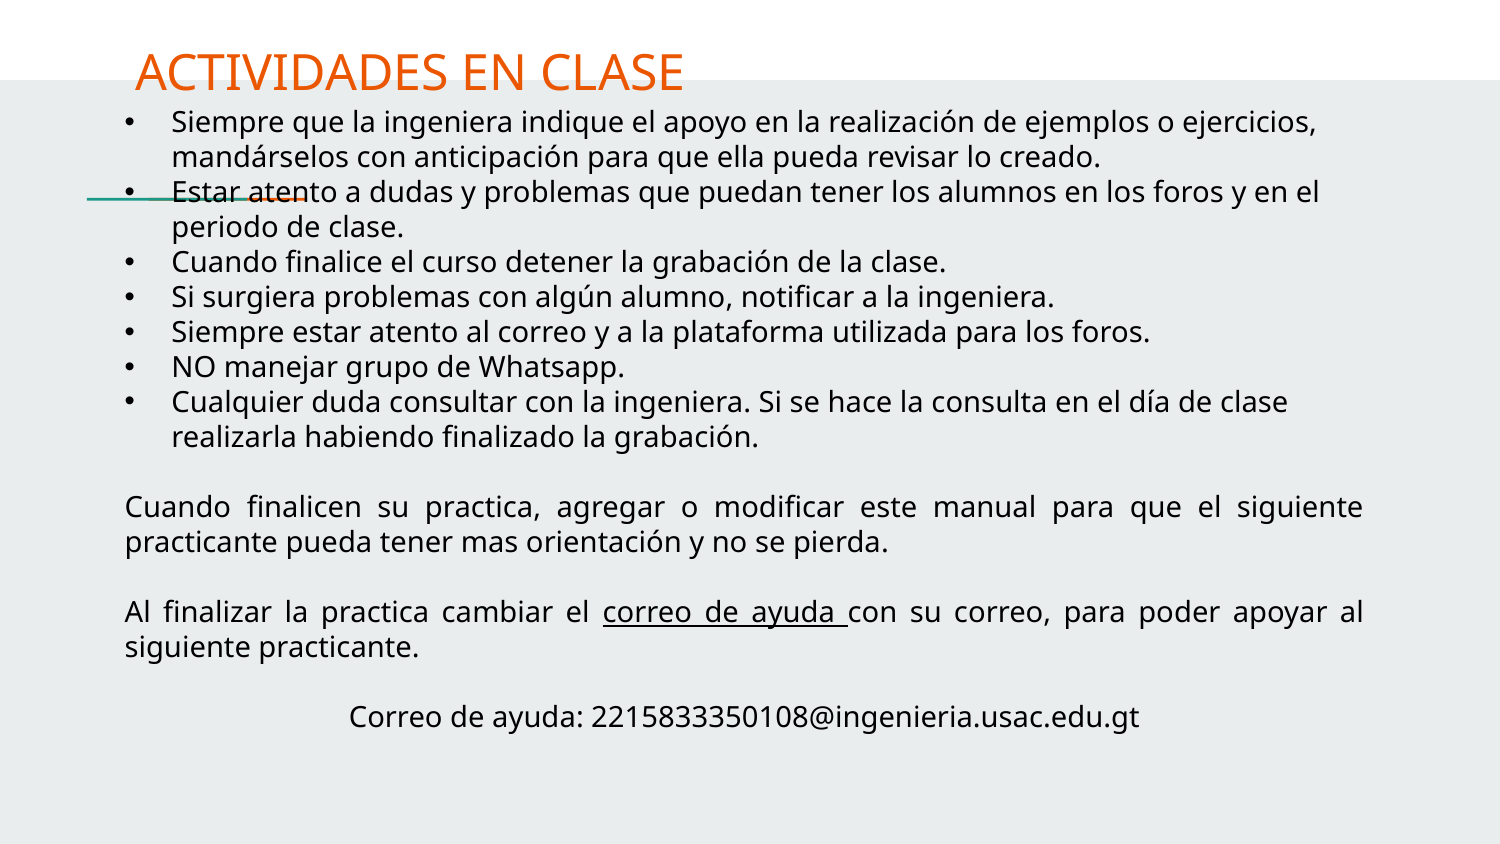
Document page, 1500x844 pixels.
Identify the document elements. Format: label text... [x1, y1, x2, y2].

text_box ACTIVIDADES EN CLASE [120, 25, 1251, 88]
text_box Siempre que la ingeniera indique el apoyo en la realización de ejemplos o ejercicios, mandárselos con anticipación para que ella pueda revisar lo creado. Estar atento a dudas y problemas que puedan tener los alumnos en los foros y en el periodo de clase. Cuando finalice el curso detener la grabación de la clase. Si surgiera problemas con algún alumno, notificar a la ingeniera. Siempre estar atento al correo y a la plataforma utilizada para los foros. NO manejar grupo de Whatsapp. Cualquier duda consultar con la ingeniera. Si se hace la consulta en el día de clase realizarla habiendo finalizado la grabación. Cuando finalicen su practica, agregar o modificar este manual para que el siguiente practicante pueda tener mas orientación y no se pierda. Al finalizar la practica cambiar el correo de ayuda con su correo, para poder apoyar al siguiente practicante. Correo de ayuda: 2215833350108@ingenieria.usac.edu.gt [109, 88, 1380, 748]
